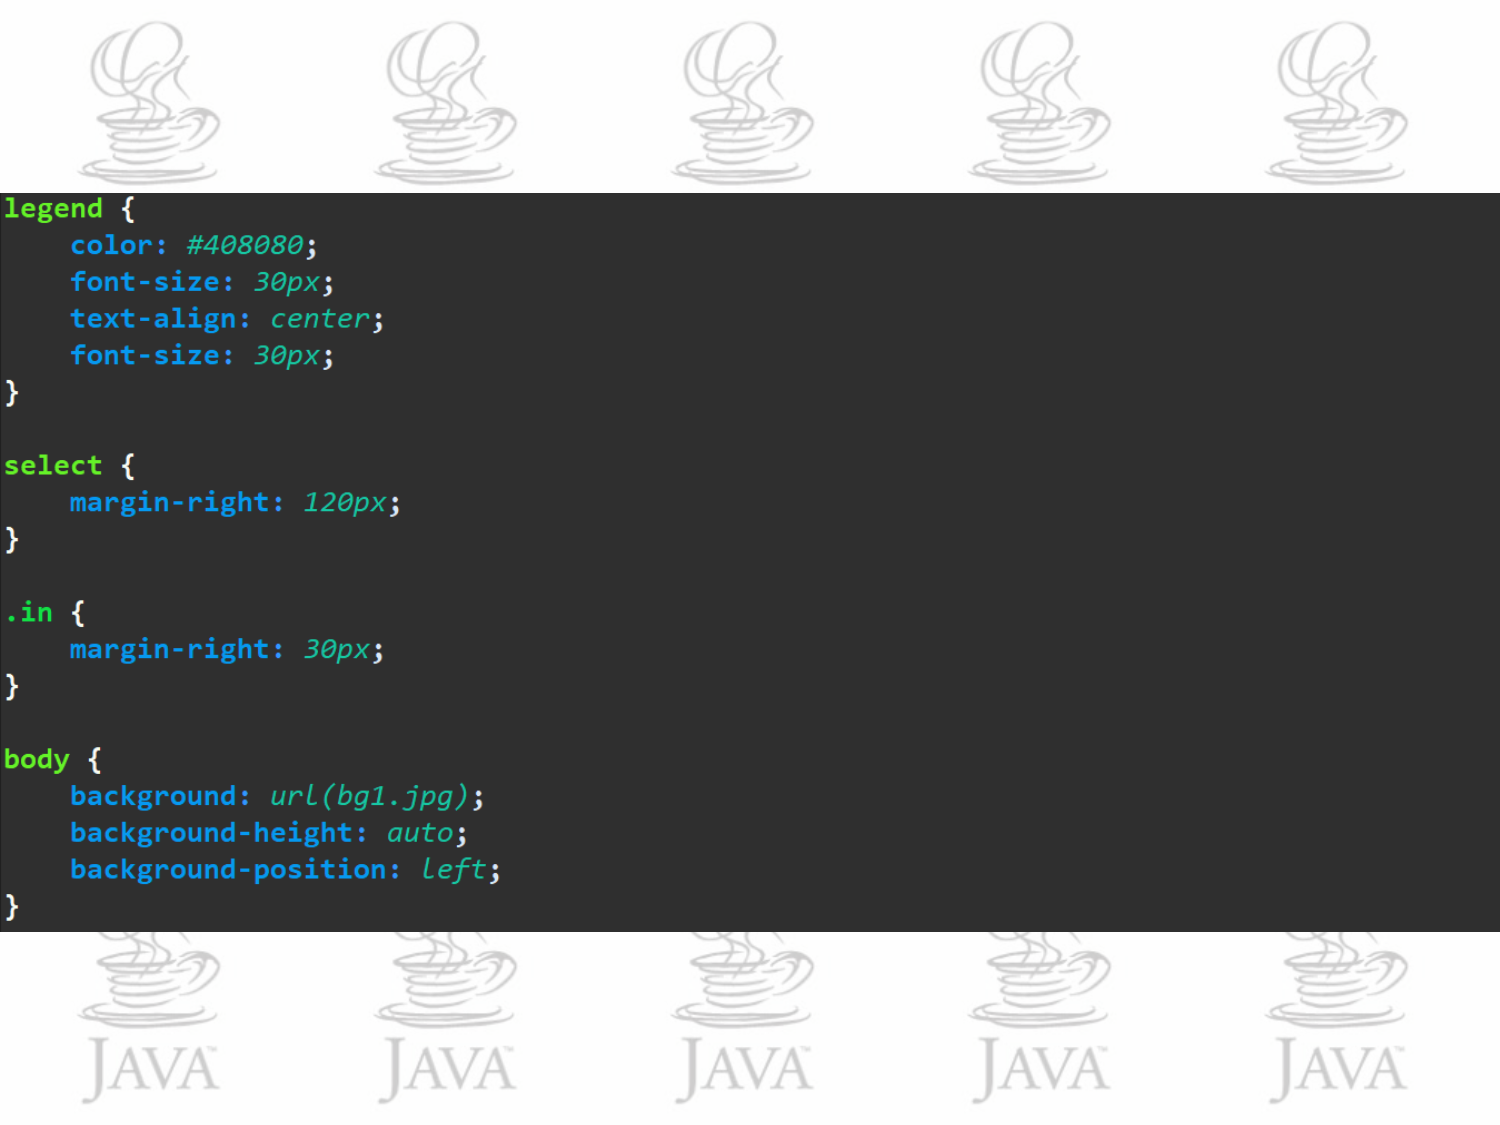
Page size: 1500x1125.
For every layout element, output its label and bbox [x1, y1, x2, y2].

picture [0, 193, 1500, 932]
